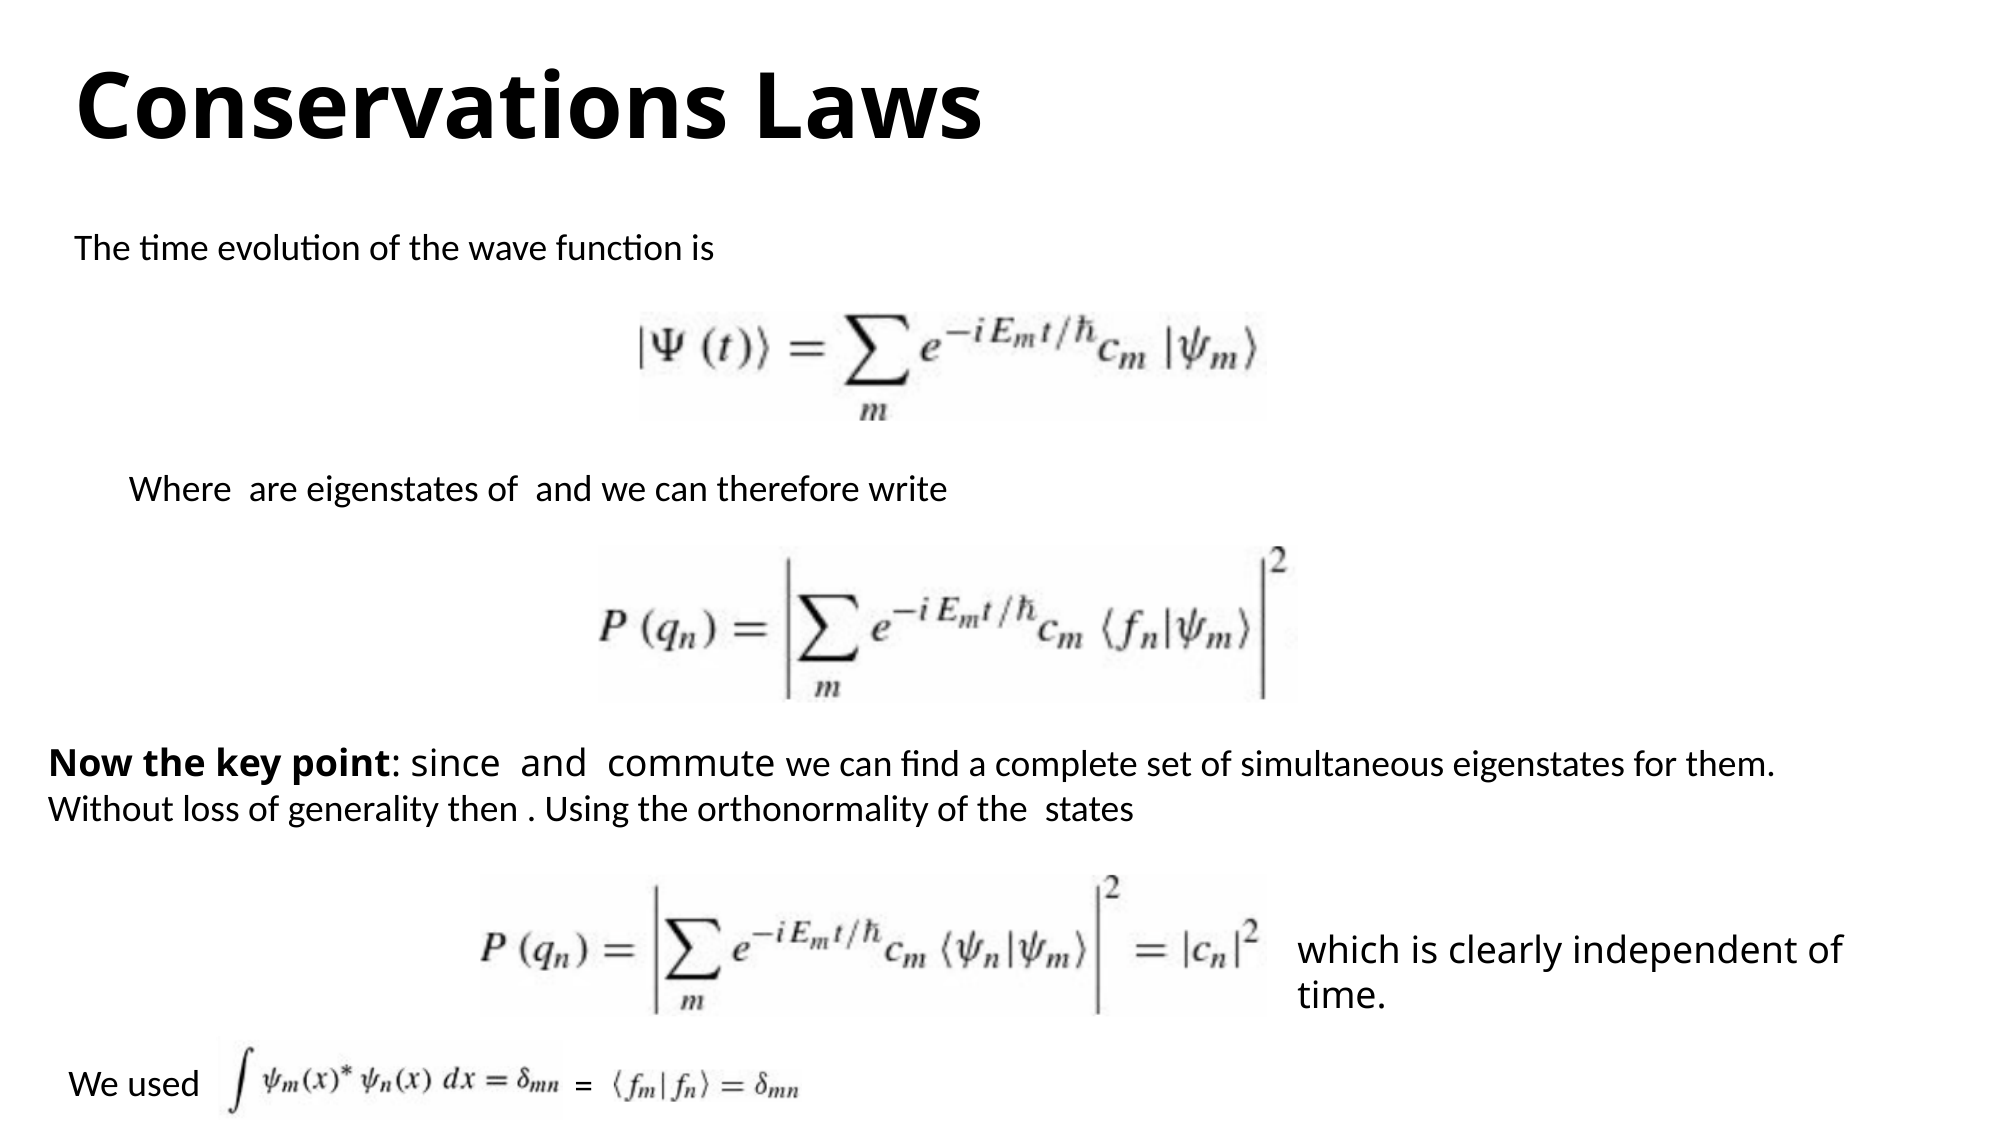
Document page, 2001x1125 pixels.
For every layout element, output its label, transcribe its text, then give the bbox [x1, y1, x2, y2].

picture [216, 843, 1267, 1120]
picture [603, 1052, 802, 1116]
picture [591, 273, 1267, 438]
text_box We used [53, 1051, 216, 1111]
picture [559, 516, 1298, 735]
text_box which is clearly independent of time. [1282, 918, 1916, 1024]
text_box Conservations Laws [59, 0, 1785, 218]
text_box = [563, 1053, 603, 1114]
text_box The time evolution of the wave function is [59, 215, 1060, 276]
